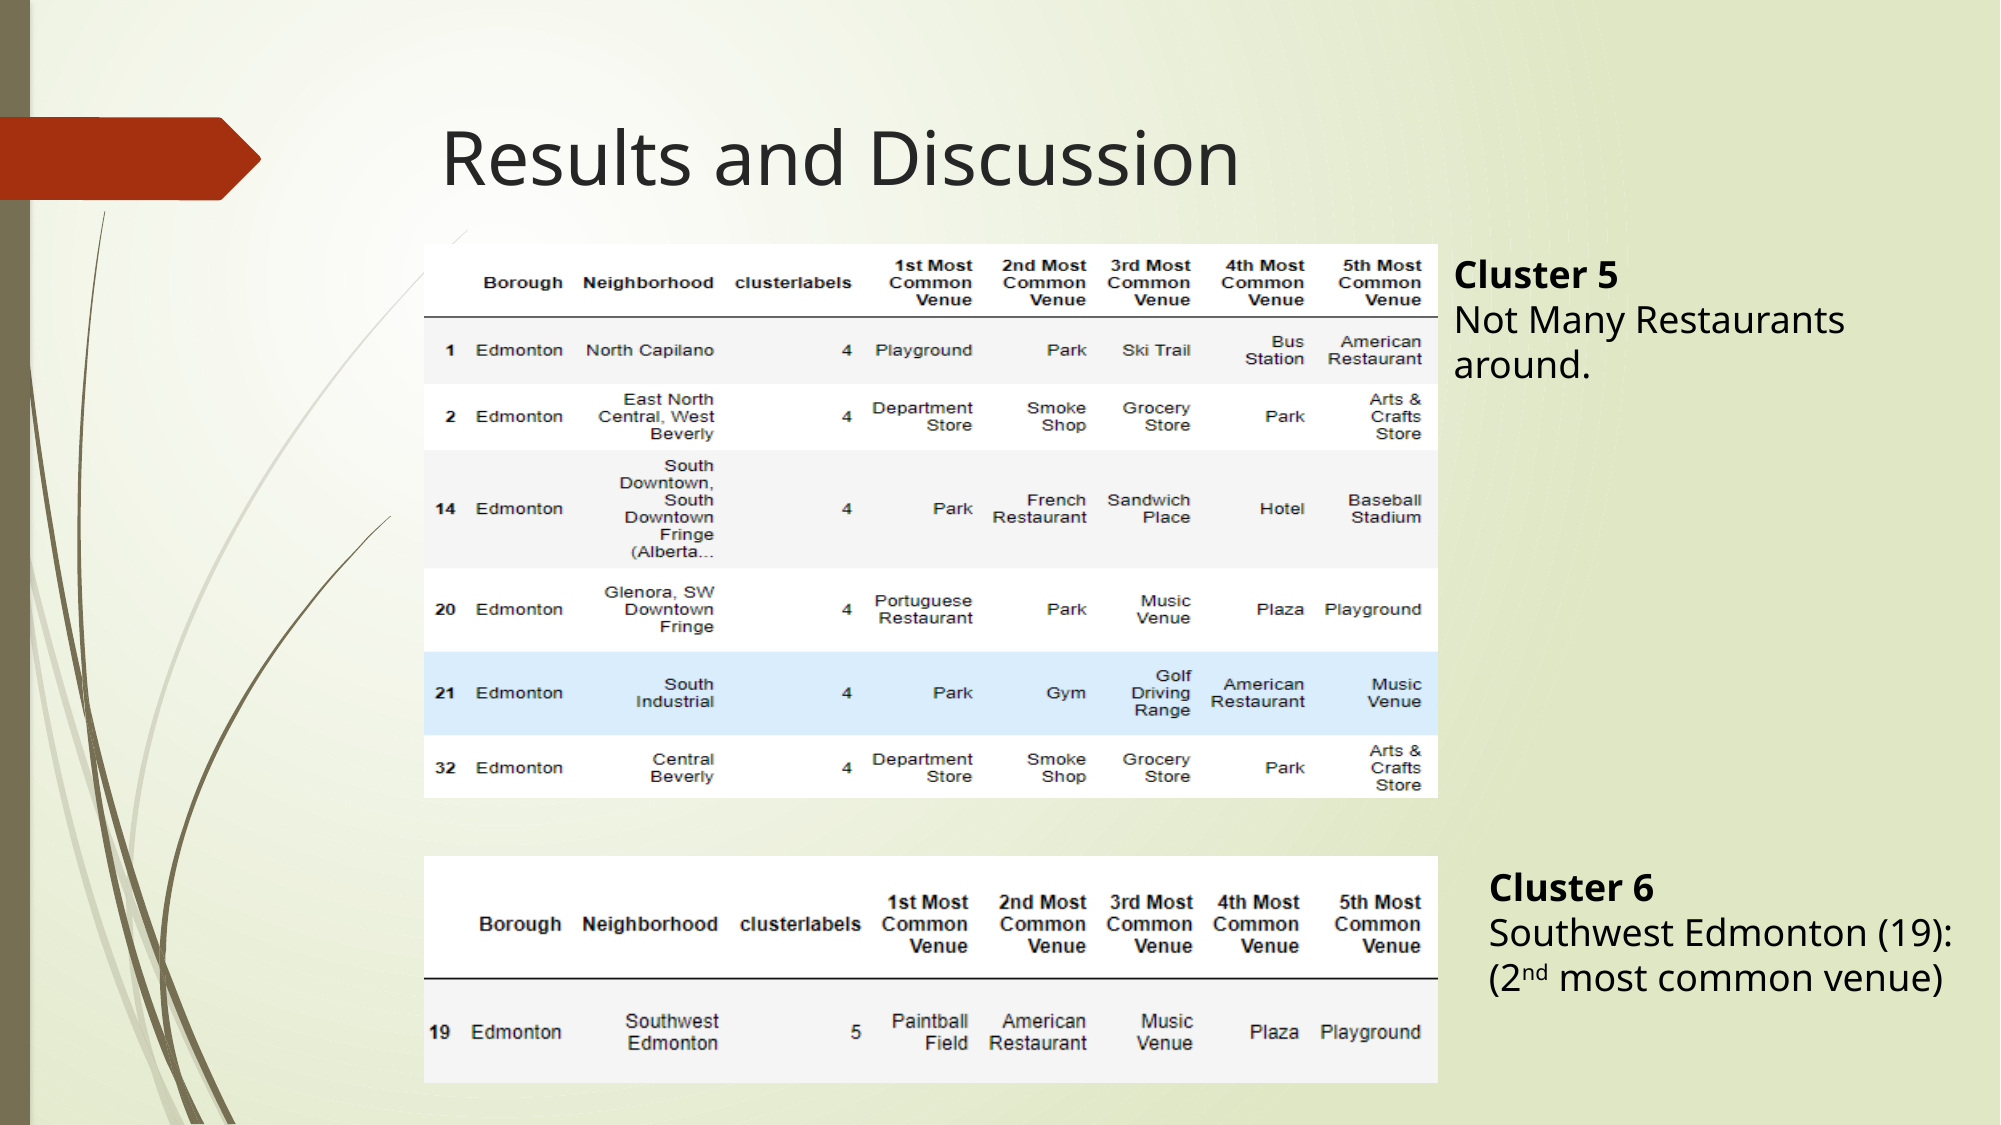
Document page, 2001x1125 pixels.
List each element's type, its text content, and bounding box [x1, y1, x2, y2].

text_box Cluster 5 Not Many Restaurants around. [1438, 243, 2000, 394]
picture [424, 244, 1439, 798]
title Results and Discussion [425, 102, 1888, 244]
text_box Cluster 6 Southwest Edmonton (19): (2nd most common venue) [1474, 856, 1988, 1007]
picture [424, 856, 1439, 1084]
